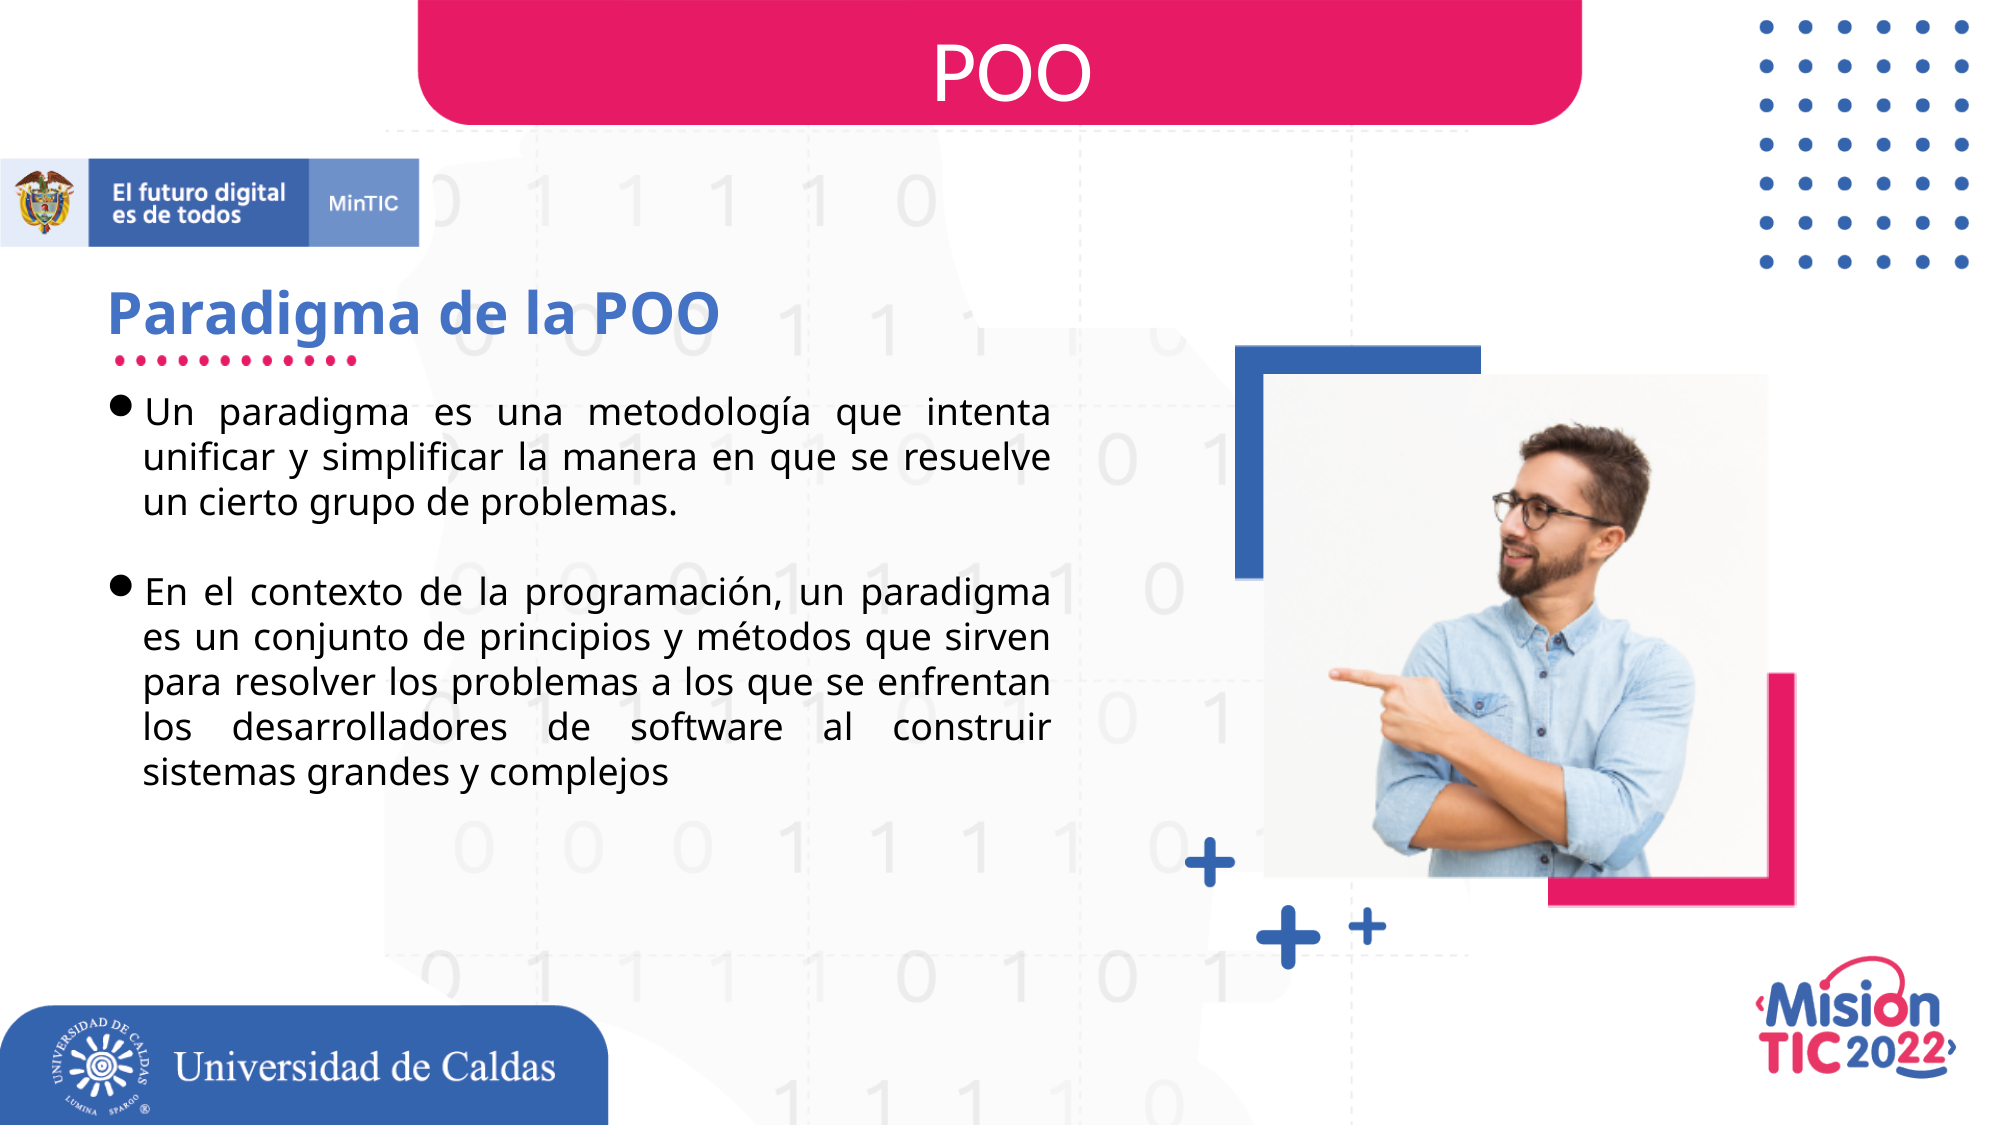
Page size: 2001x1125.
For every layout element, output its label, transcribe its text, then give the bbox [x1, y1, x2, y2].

picture [0, 0, 2000, 1125]
text_box Paradigma de la POO [92, 260, 988, 371]
text_box Un paradigma es una metodología que intenta unificar y simplificar la manera en que se resuelve un cierto grupo de problemas. En el contexto de la programación, un paradigma es un conjunto de principios y métodos que sirven para resolver los problemas a los que se enfrentan los desarrolladores de software al construir sistemas grandes y complejos [92, 380, 1068, 801]
text_box POO [564, 17, 1461, 128]
